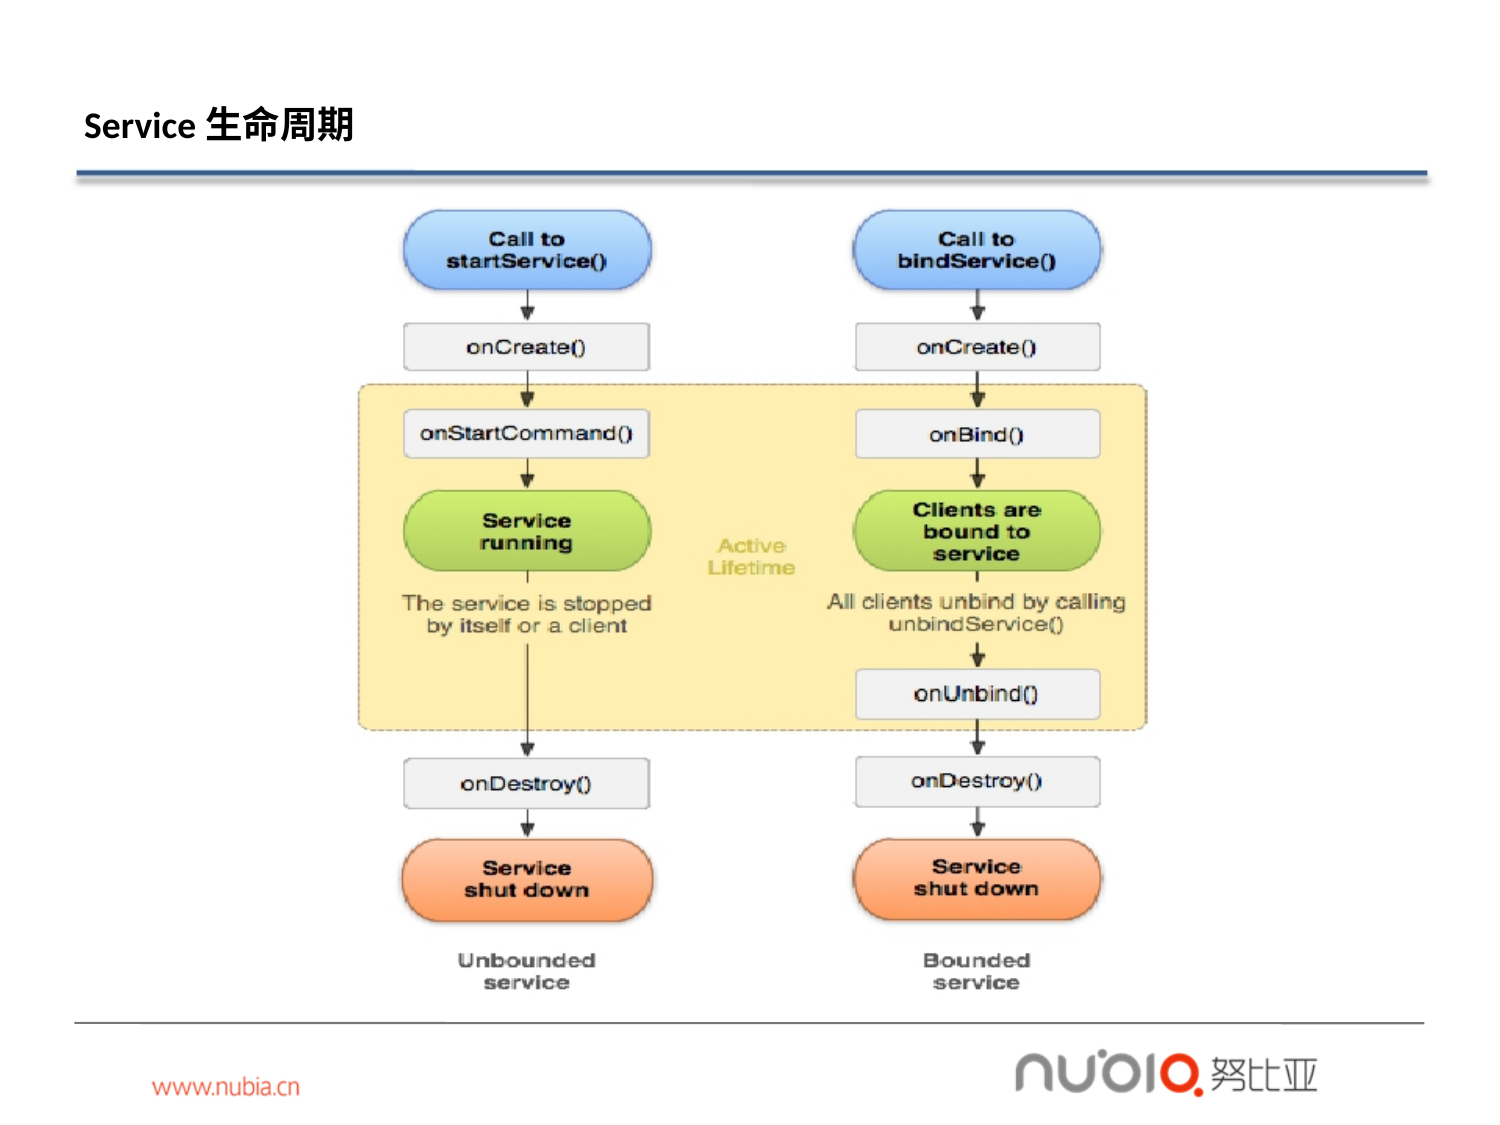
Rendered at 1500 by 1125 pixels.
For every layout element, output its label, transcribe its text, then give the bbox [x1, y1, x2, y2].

text_box Service生命周期 [84, 97, 356, 154]
picture [0, 0, 1500, 1125]
